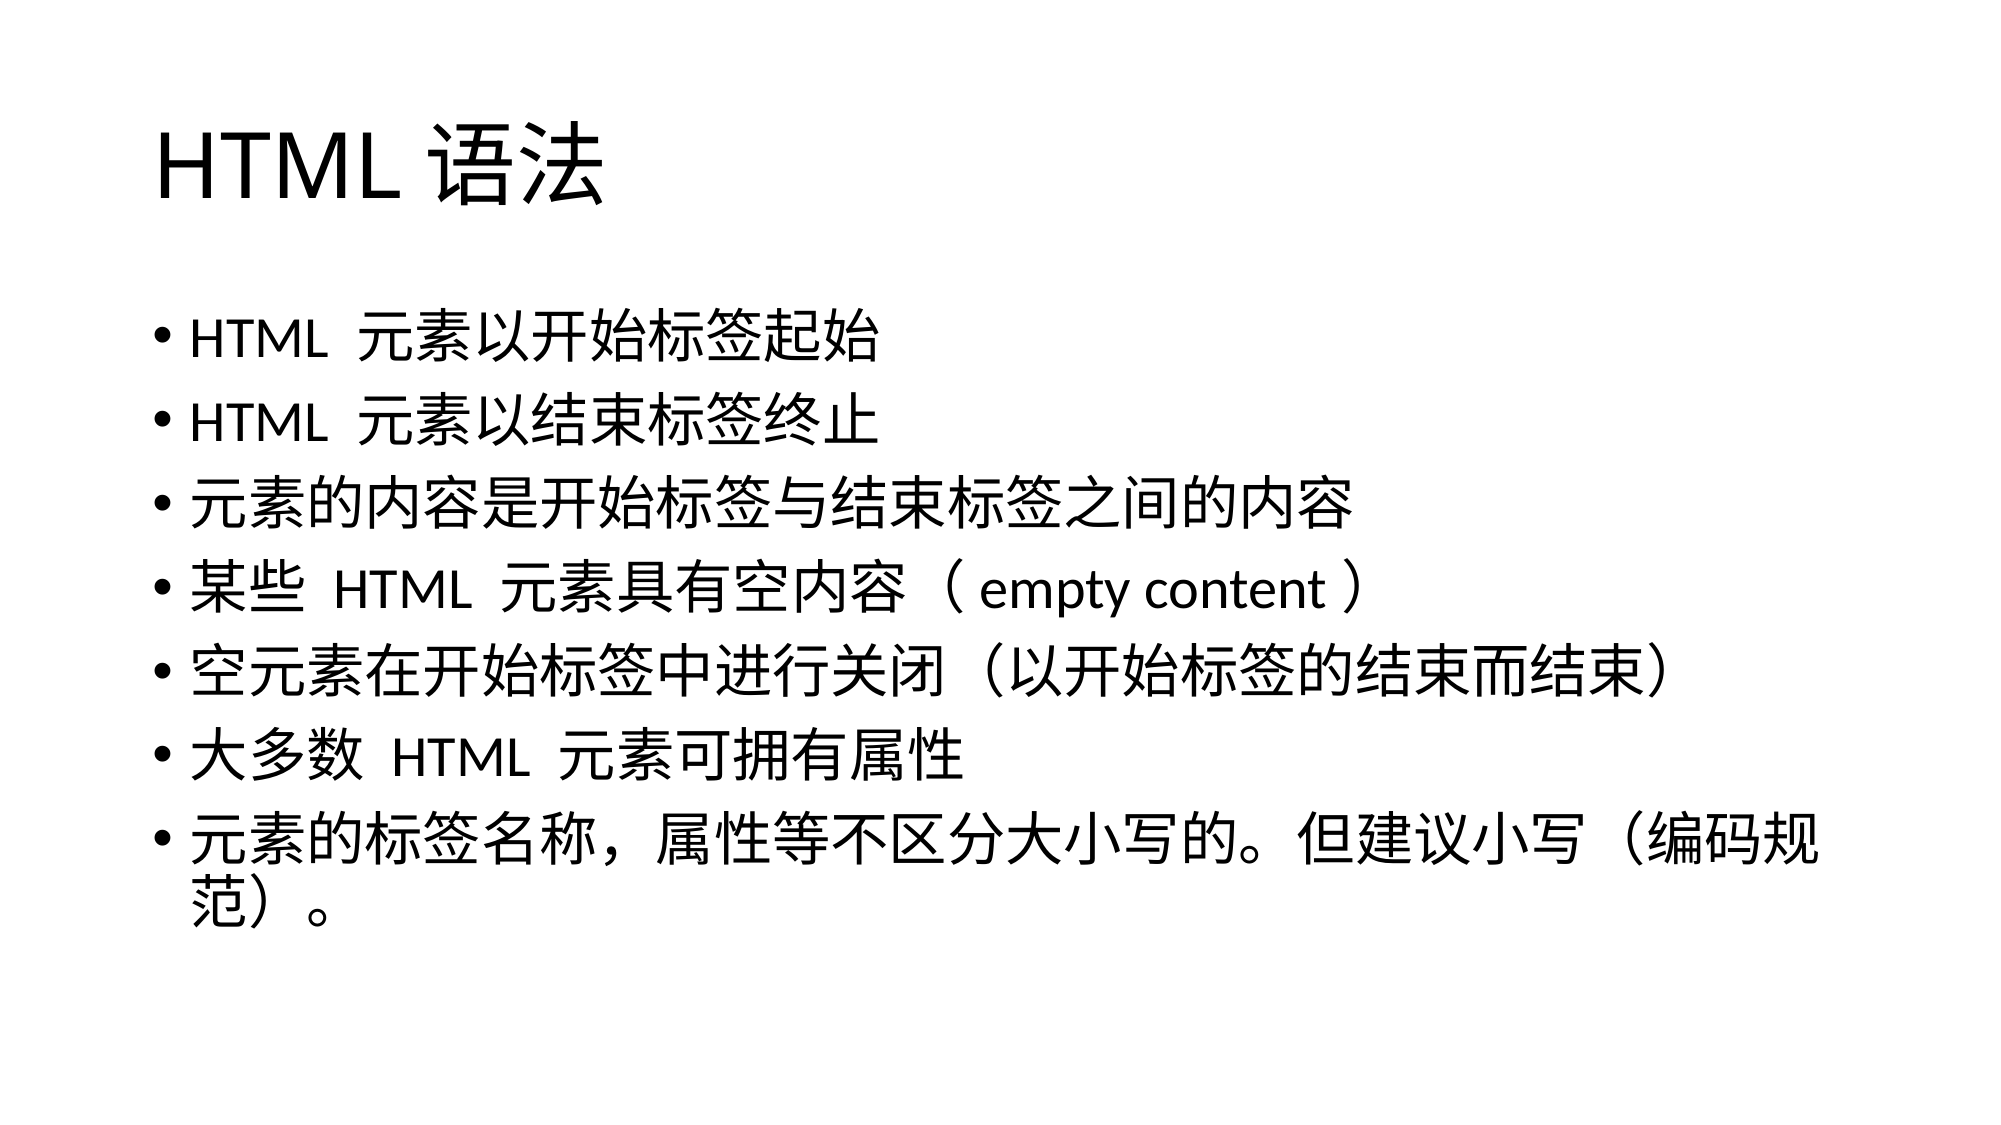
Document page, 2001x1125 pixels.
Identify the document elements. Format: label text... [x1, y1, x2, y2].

title HTML语法 [137, 59, 1863, 278]
list HTML 元素以开始标签起始 HTML 元素以结束标签终止 元素的内容是开始标签与结束标签之间的内容 某些 HTML 元素具有空内容（empty content） 空元素在开始标签中进行关闭（以开始标签的结束而结束） 大多数 HTML 元素可拥有属性 元素的标签名称，属性等不区分大小写的。但建议小写（编码规范）。 [137, 299, 1863, 1014]
